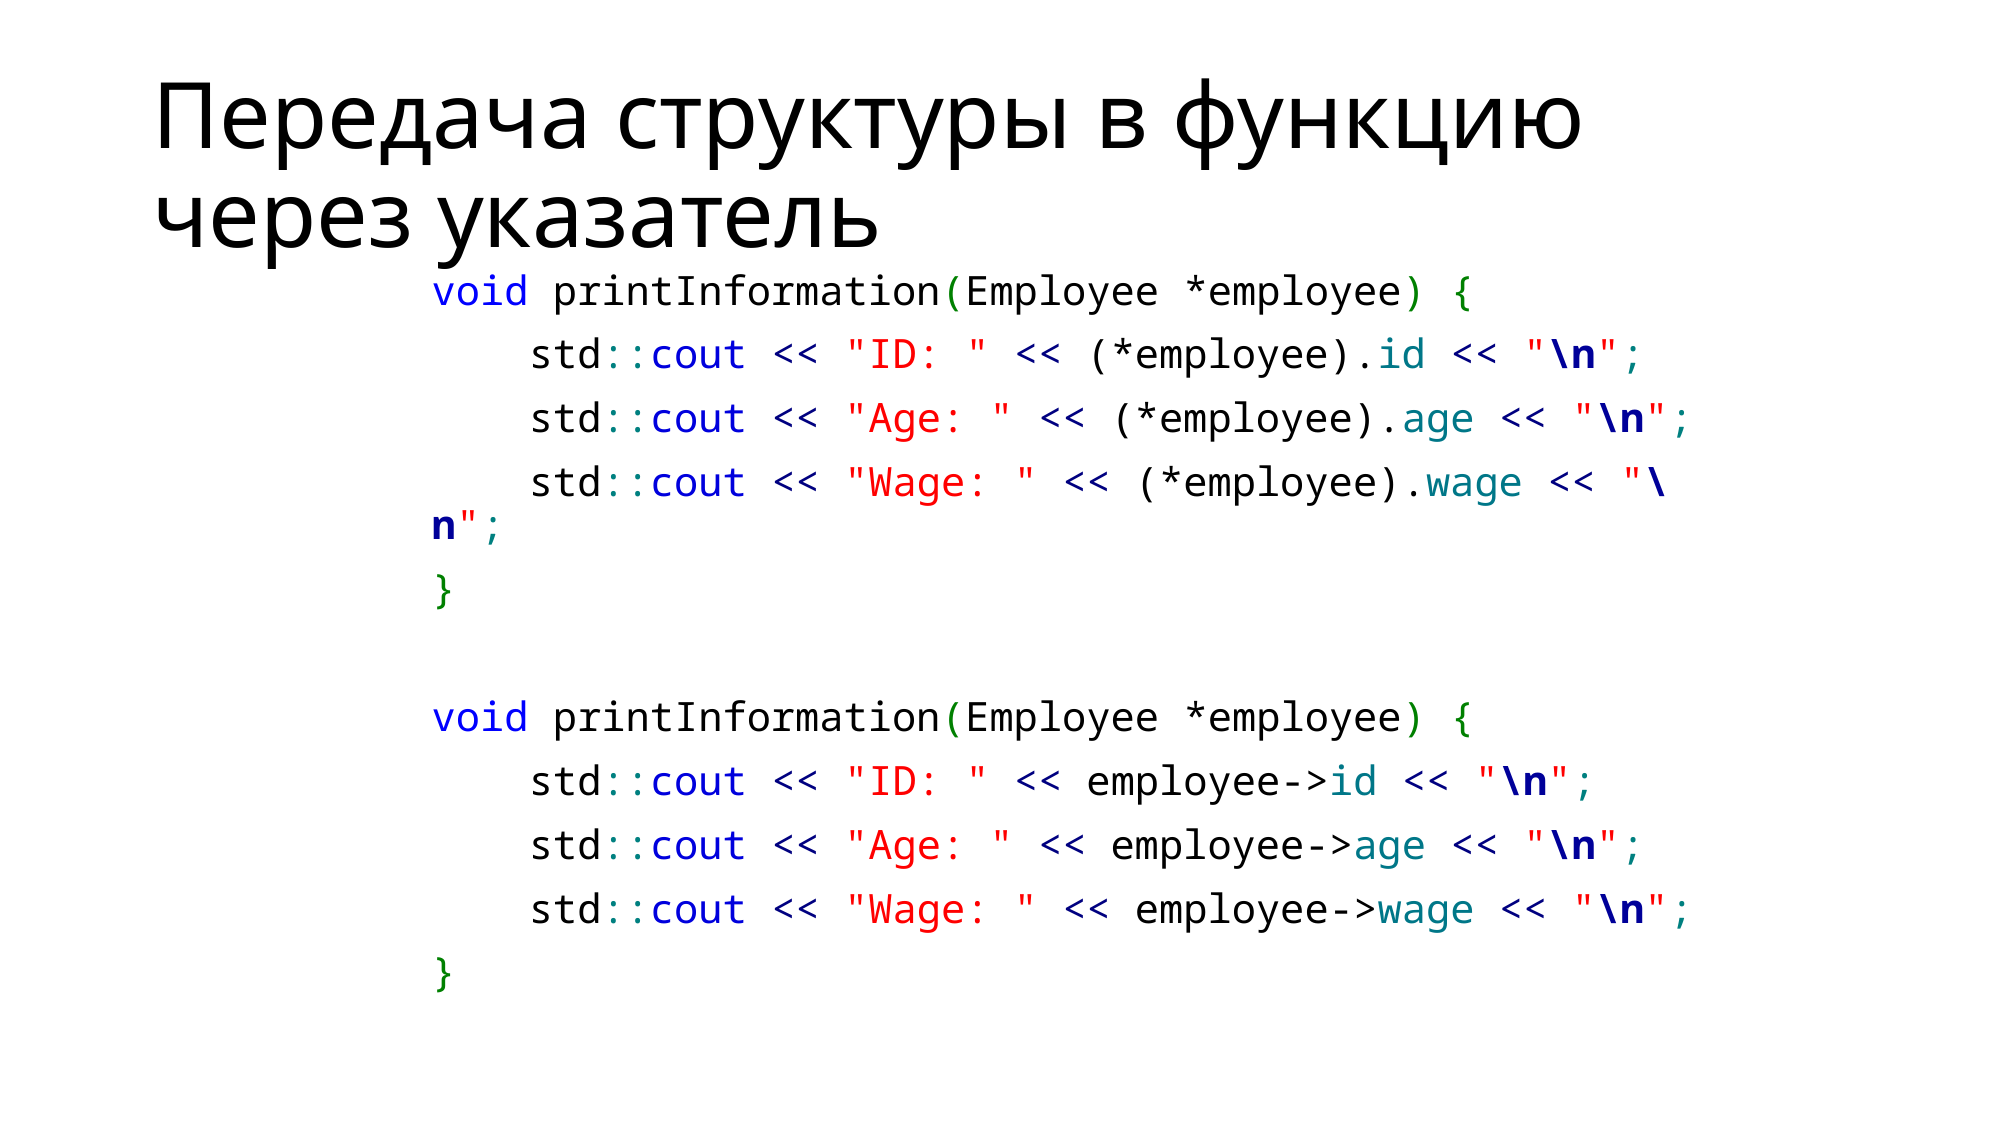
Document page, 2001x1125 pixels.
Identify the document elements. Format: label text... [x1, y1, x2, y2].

title Передача структуры в функцию через указатель [137, 59, 1863, 278]
list void printInformation(Employee *employee) { std::cout << "ID: " << (*employee).id << "\n"; std::cout << "Age: " << (*employee).age << "\n"; std::cout << "Wage: " << (*employee).wage << "\n"; } void printInformation(Employee *employee) { std::cout << "ID: " << employee->id << "\n"; std::cout << "Age: " << employee->age << "\n"; std::cout << "Wage: " << employee->wage << "\n"; } [416, 262, 1750, 1005]
